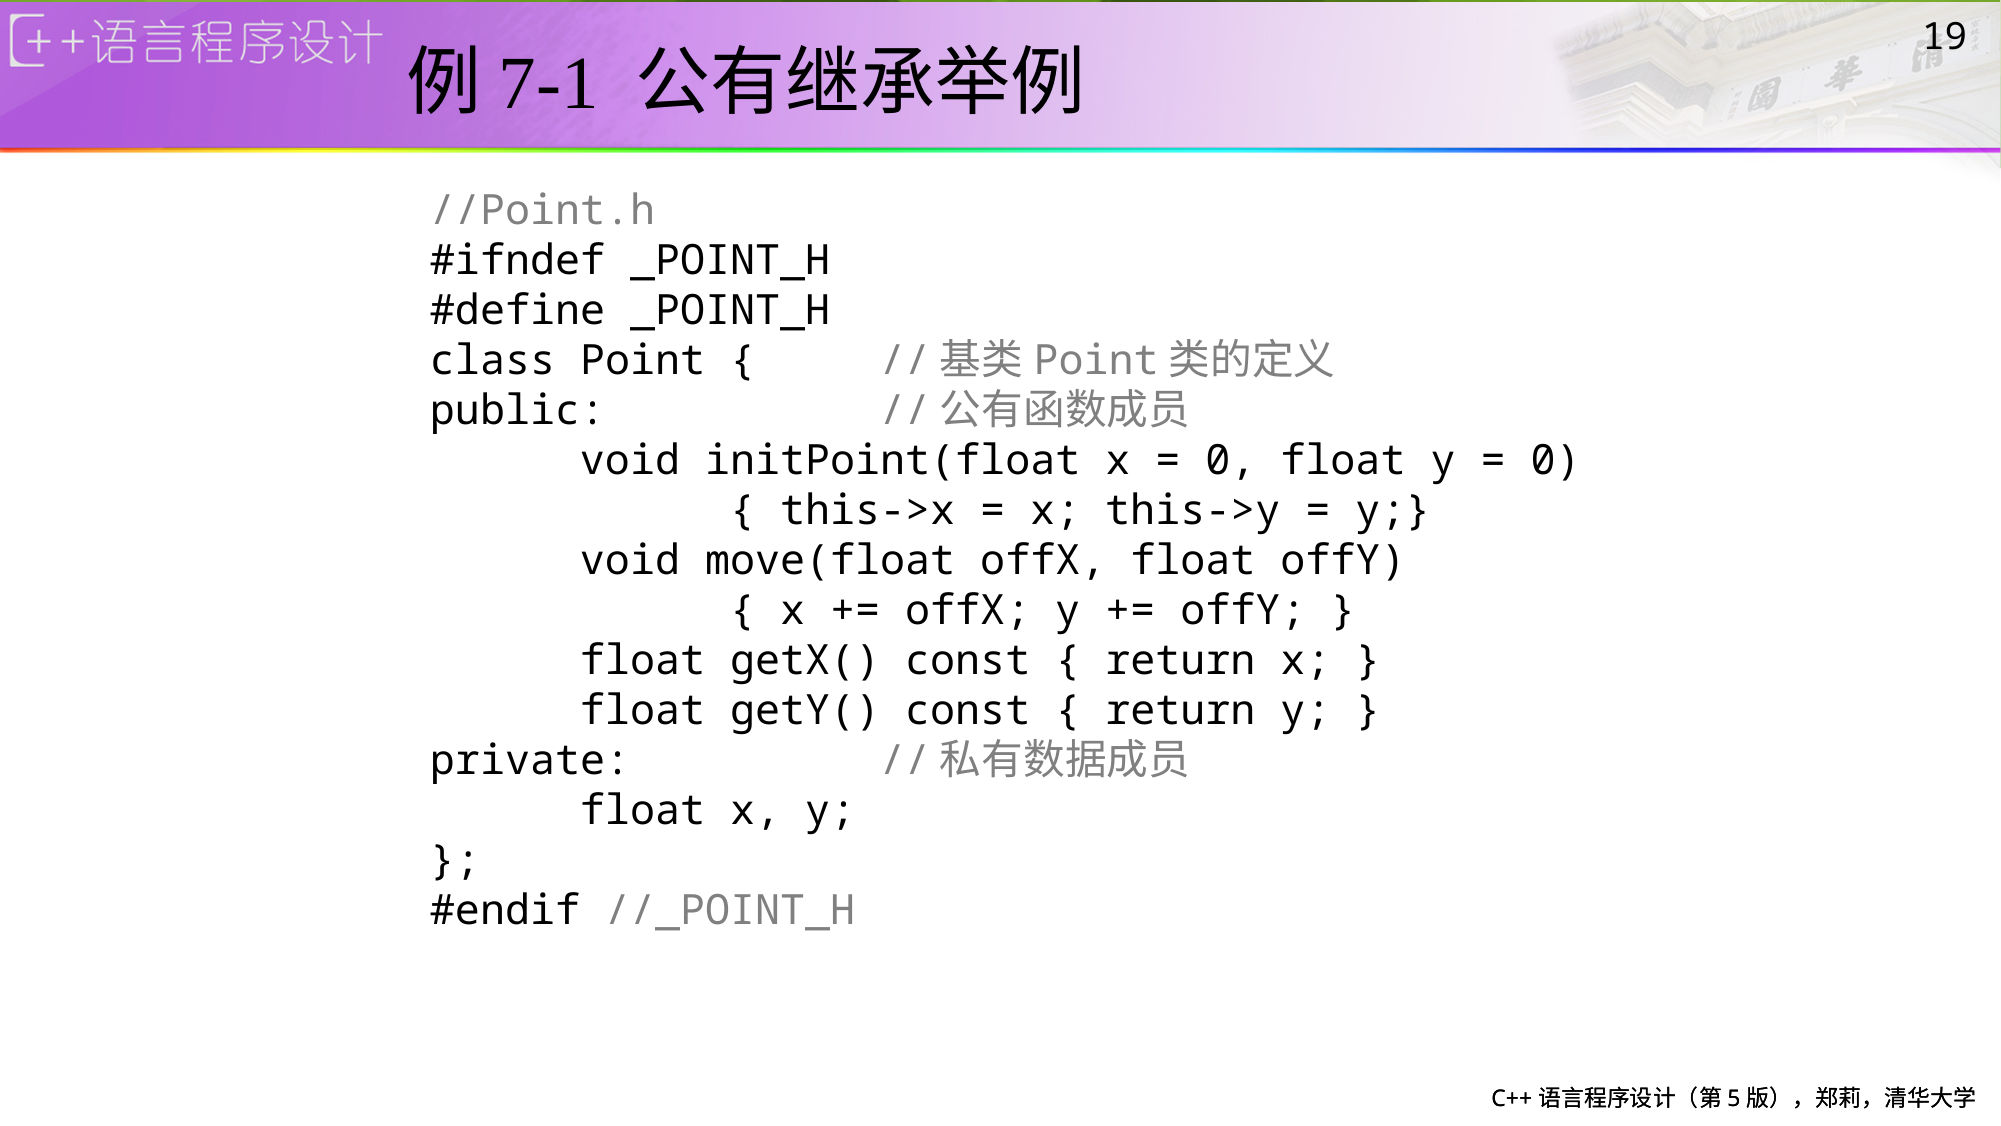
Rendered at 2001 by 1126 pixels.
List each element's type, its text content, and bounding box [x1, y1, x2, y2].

slide_number 19 [1531, 7, 1983, 68]
list //Point.h #ifndef _POINT_H #define _POINT_H class Point { //基类Point类的定义 public: //公有函数成员 void initPoint(float x = 0, float y = 0) { this->x = x; this->y = y;} void move(float offX, float offY) { x += offX; y += offY; } float getX() const { return x; } float getY() const { return y; } private: //私有数据成员 float x, y; }; #endif //_POINT_H [386, 172, 1901, 1079]
picture [0, 0, 2001, 1126]
title 例7-1 公有继承举例 [386, 7, 1901, 150]
